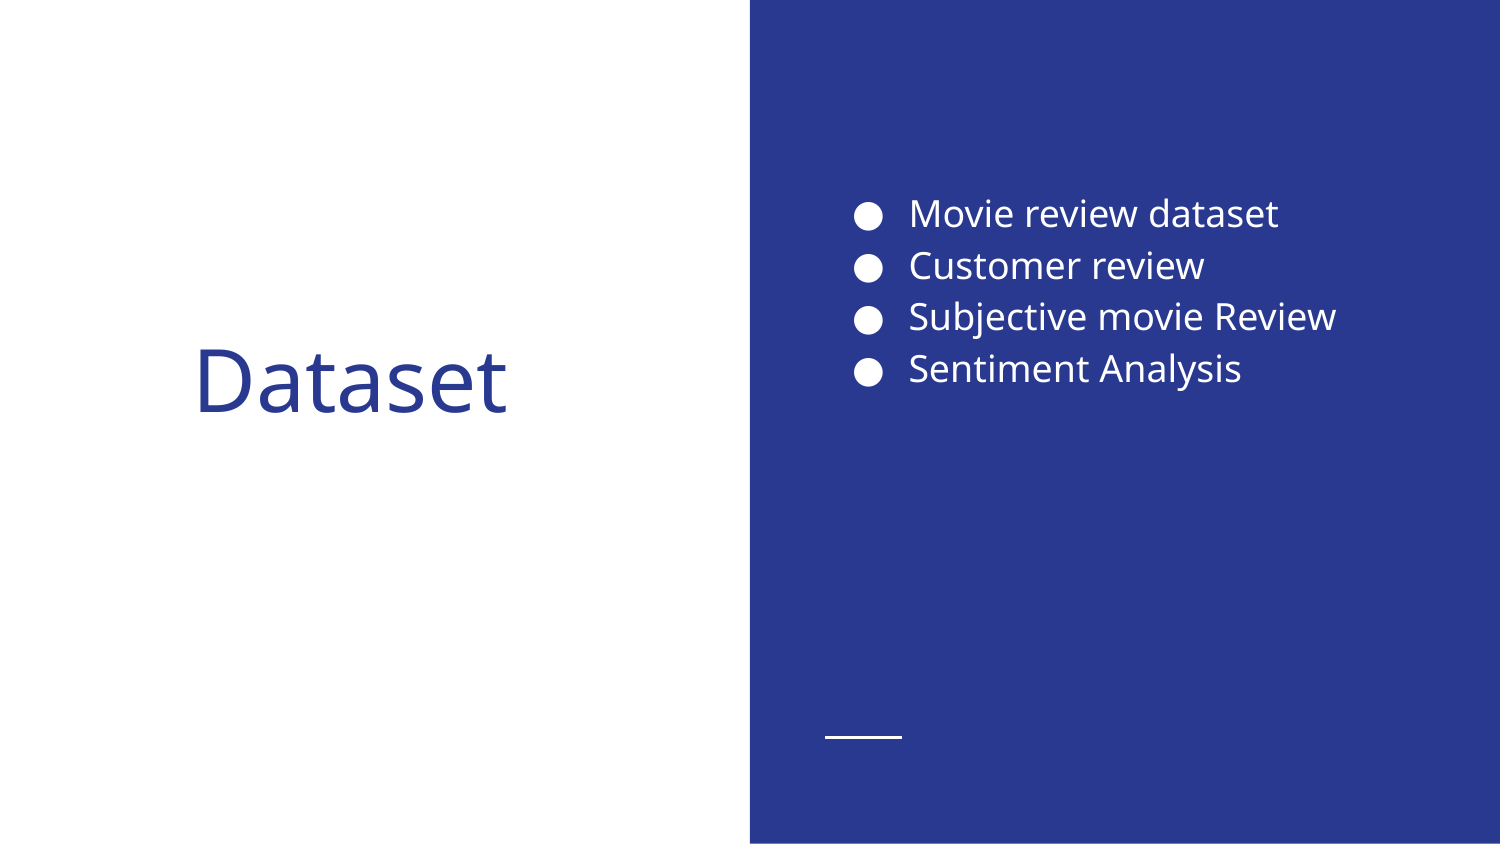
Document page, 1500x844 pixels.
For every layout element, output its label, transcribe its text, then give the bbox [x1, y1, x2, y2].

list Movie review dataset Customer review Subjective movie Review Sentiment Analysis [818, 139, 1448, 435]
title Dataset [177, 285, 708, 446]
